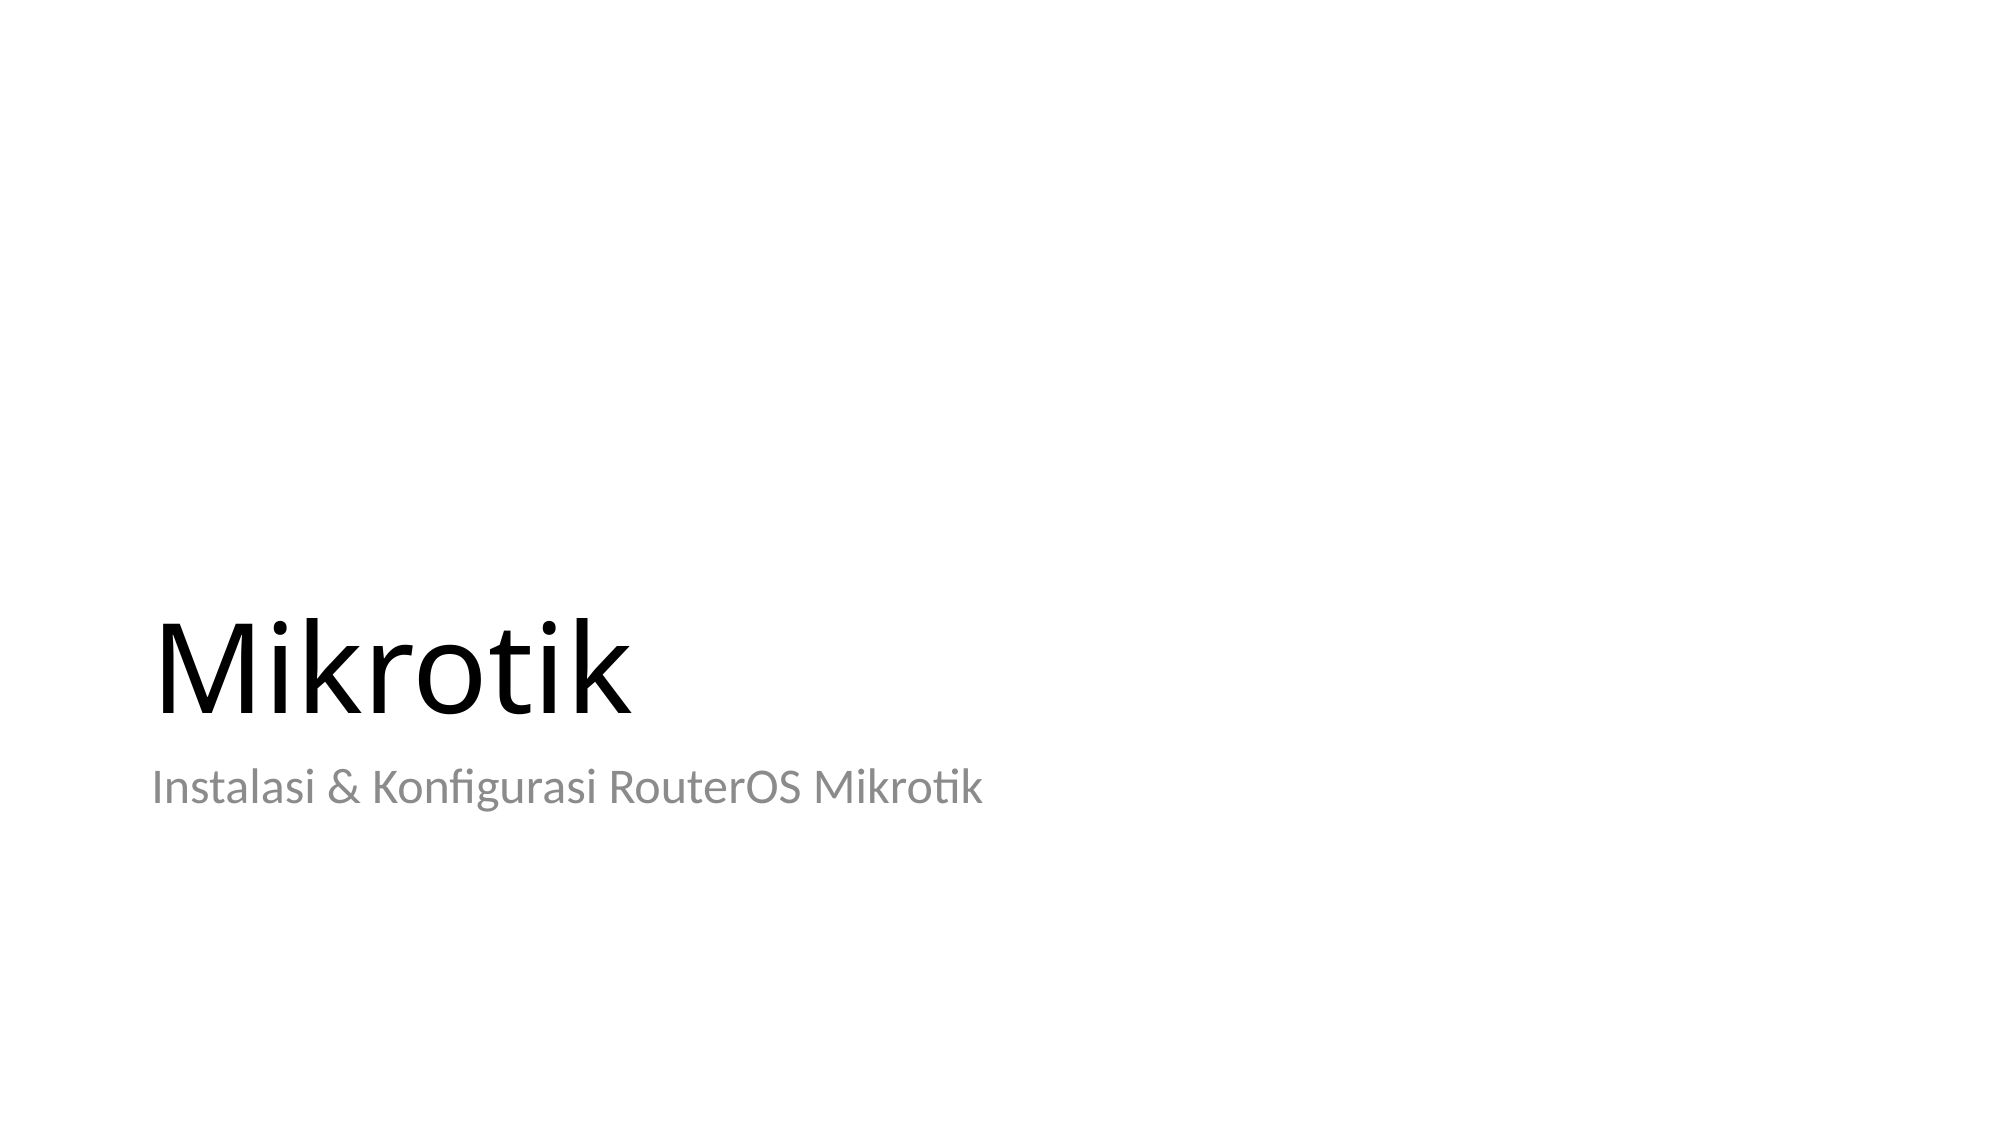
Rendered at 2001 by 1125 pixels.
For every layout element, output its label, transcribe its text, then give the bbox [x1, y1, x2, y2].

list Instalasi & Konfigurasi RouterOS Mikrotik [136, 752, 1862, 999]
title Mikrotik [136, 280, 1862, 749]
